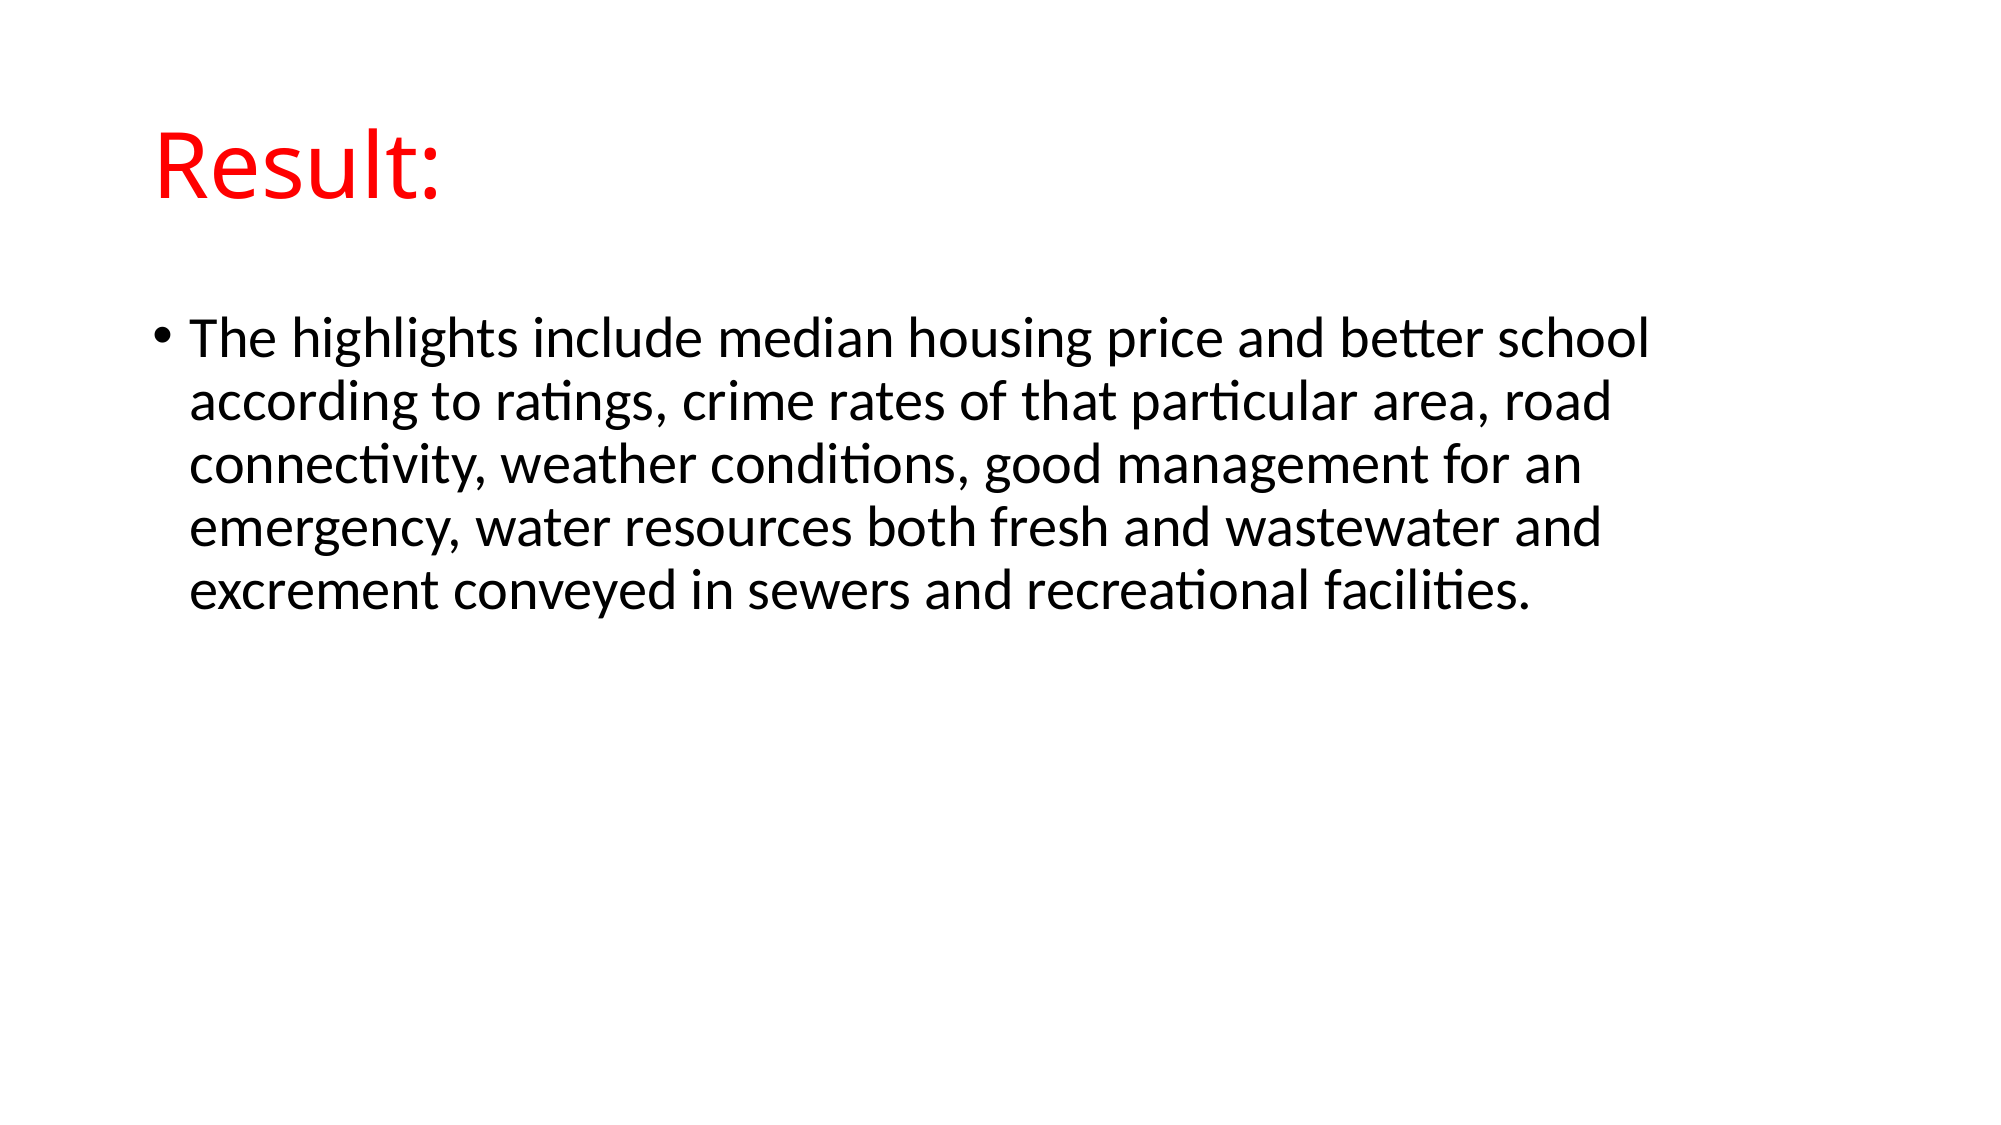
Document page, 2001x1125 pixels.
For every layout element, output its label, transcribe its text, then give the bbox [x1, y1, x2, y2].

list The highlights include median housing price and better school according to ratings, crime rates of that particular area, road connectivity, weather conditions, good management for an emergency, water resources both fresh and wastewater and excrement conveyed in sewers and recreational facilities. [137, 299, 1863, 1014]
title Result: [137, 59, 1863, 278]
